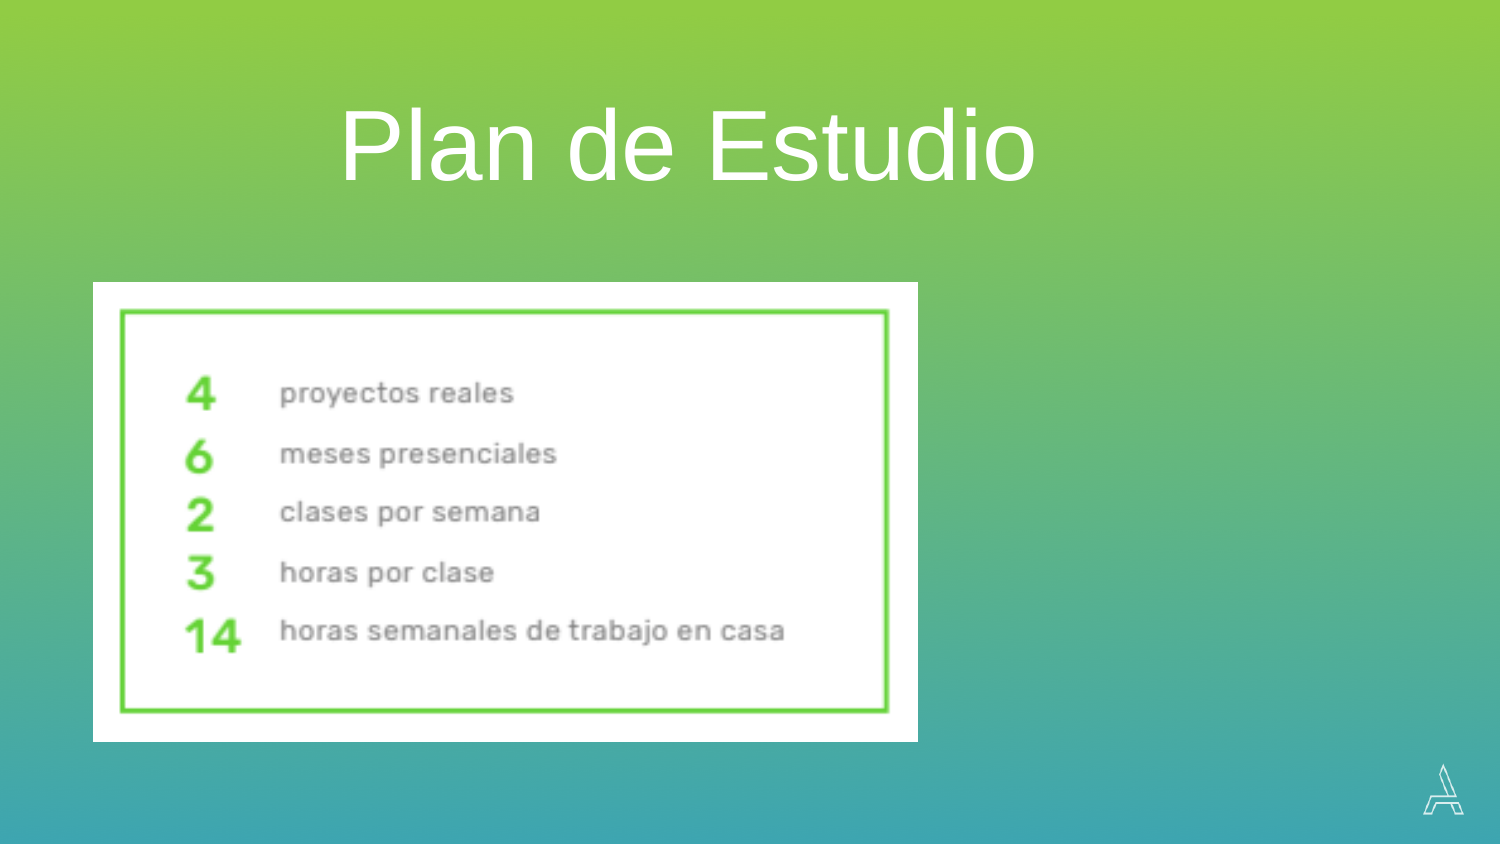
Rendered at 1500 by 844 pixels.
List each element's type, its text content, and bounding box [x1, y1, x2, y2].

picture [0, 0, 1500, 844]
text_box Plan de Estudio [323, 65, 1088, 210]
